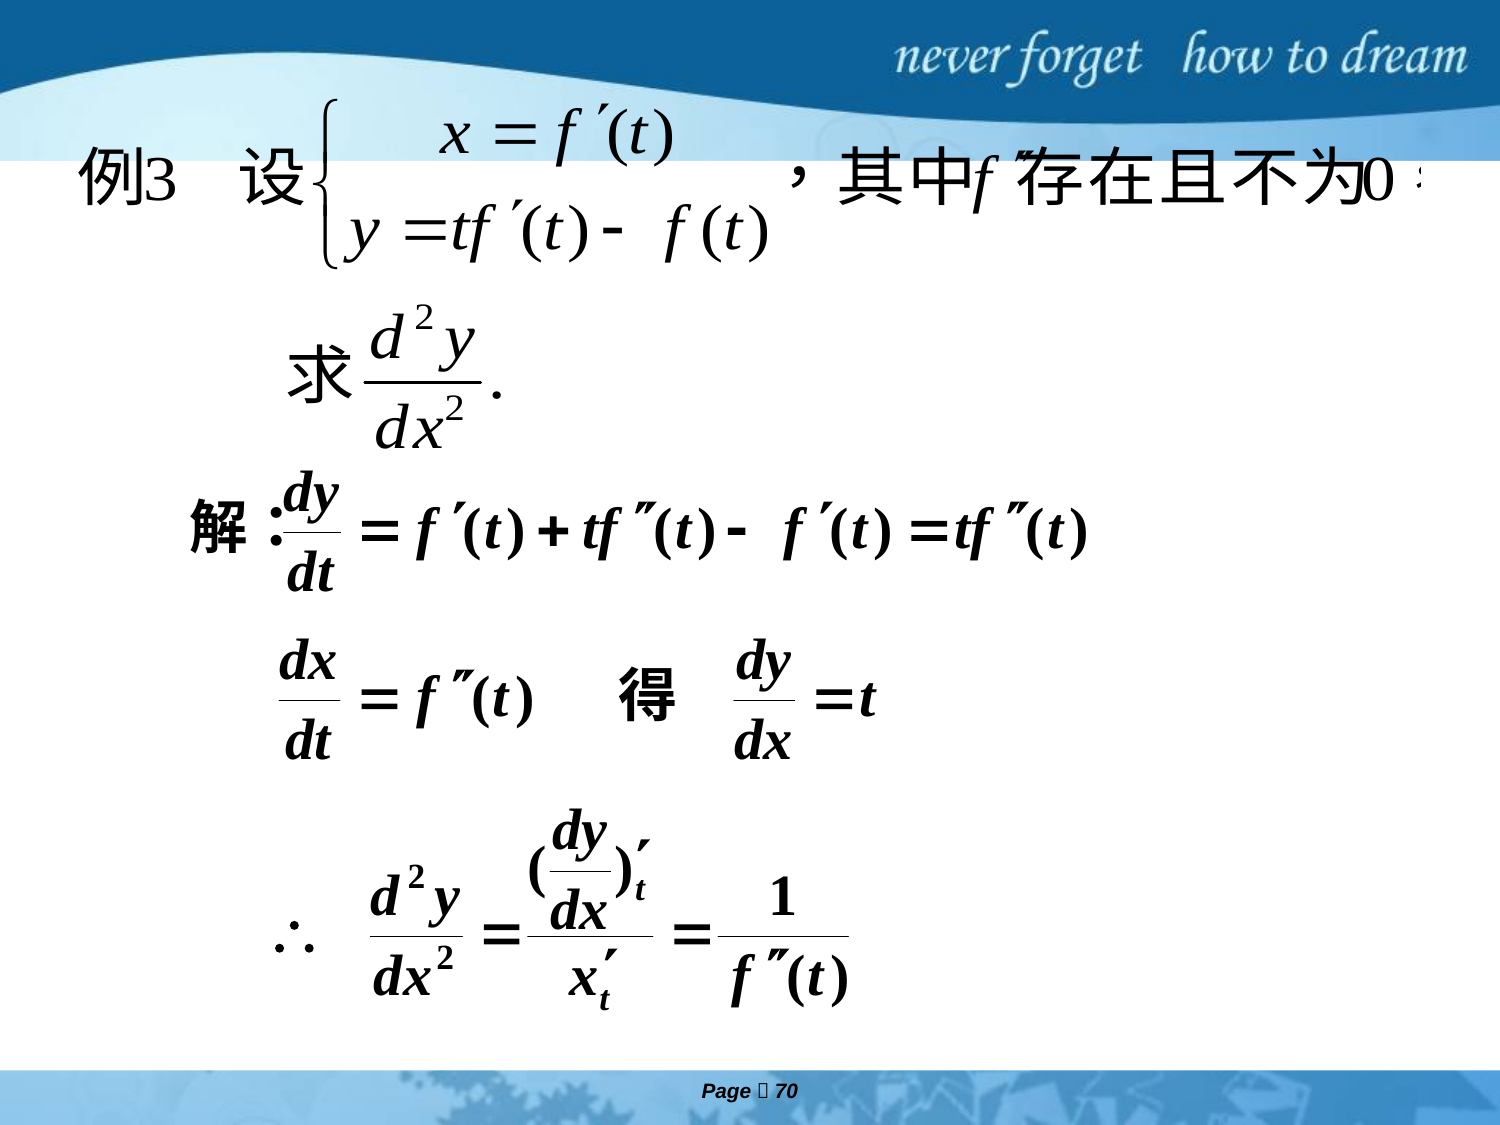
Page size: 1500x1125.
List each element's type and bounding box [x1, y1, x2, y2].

text_box [616, 628, 884, 767]
text_box [274, 799, 855, 1017]
picture [0, 1071, 1500, 1125]
picture [0, 0, 1500, 160]
text_box [187, 460, 1092, 599]
text_box [274, 628, 538, 767]
text_box [69, 87, 1422, 461]
